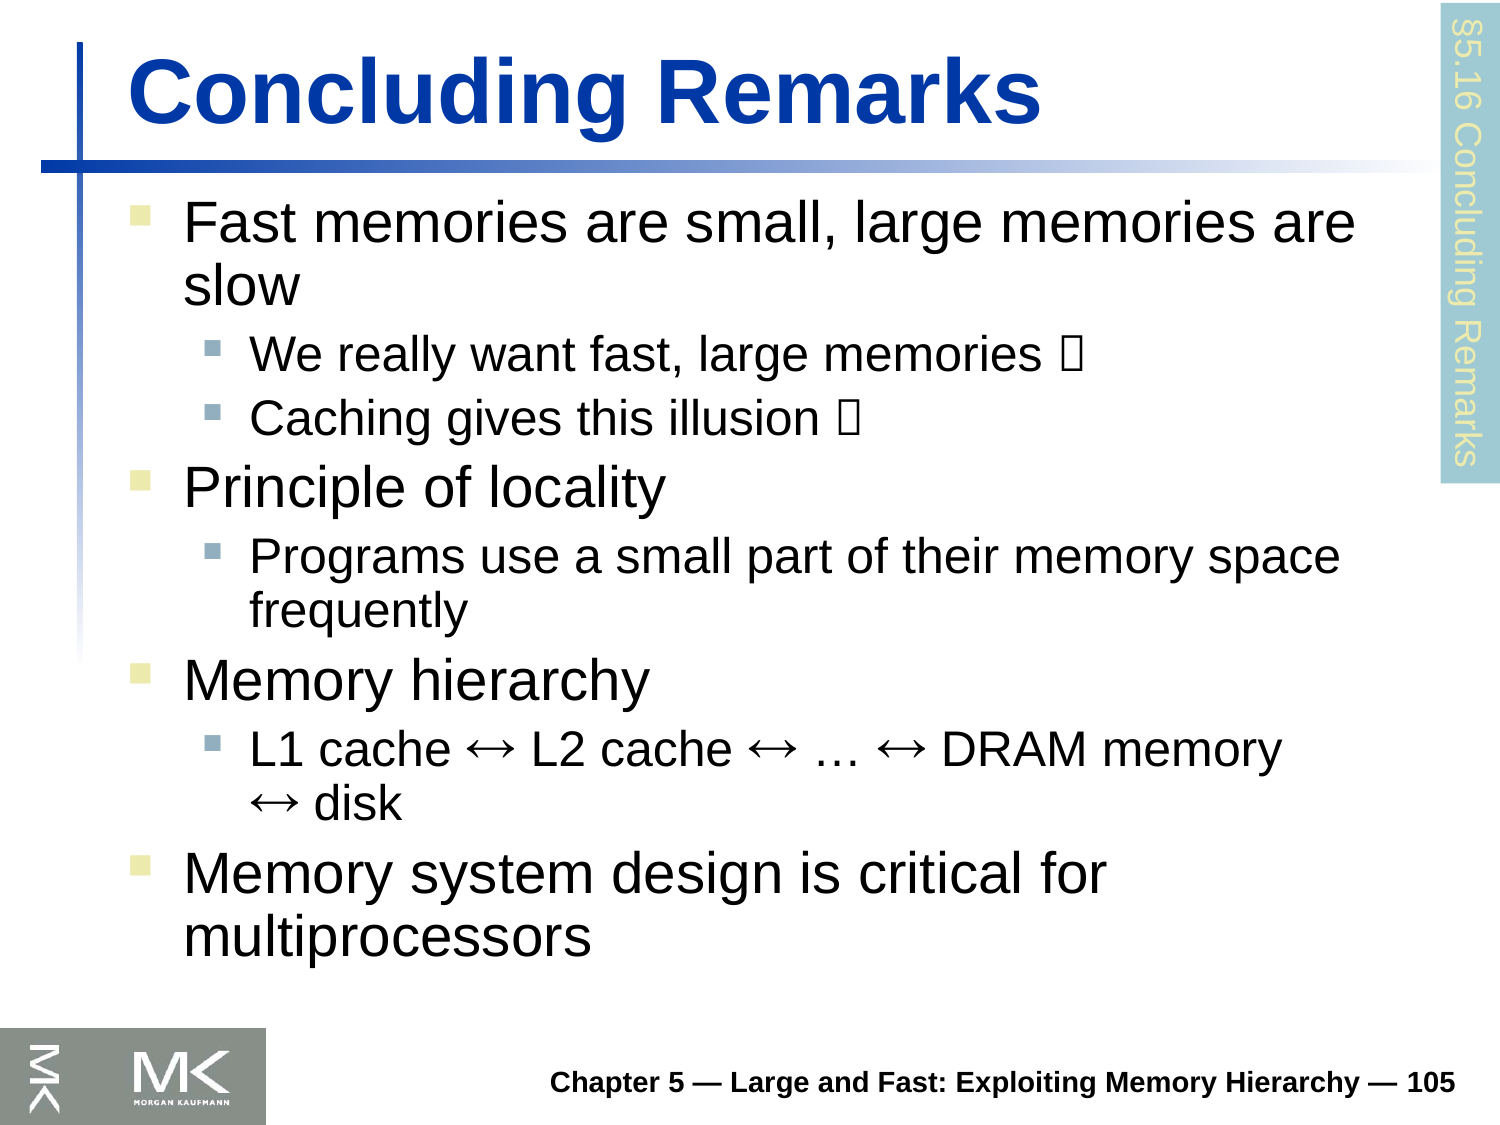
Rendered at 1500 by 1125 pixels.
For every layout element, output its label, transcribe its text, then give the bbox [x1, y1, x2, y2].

list Fast memories are small, large memories are slow We really want fast, large memories  Caching gives this illusion  Principle of locality Programs use a small part of their memory space frequently Memory hierarchy L1 cache  L2 cache  …  DRAM memory  disk Memory system design is critical for multiprocessors [112, 184, 1469, 1024]
picture [0, 1028, 266, 1125]
title Concluding Remarks [112, 23, 1440, 149]
text_box §5.16 Concluding Remarks [1440, 2, 1500, 484]
footer Chapter 5 — Large and Fast: Exploiting Memory Hierarchy — 105 [277, 1046, 1471, 1106]
